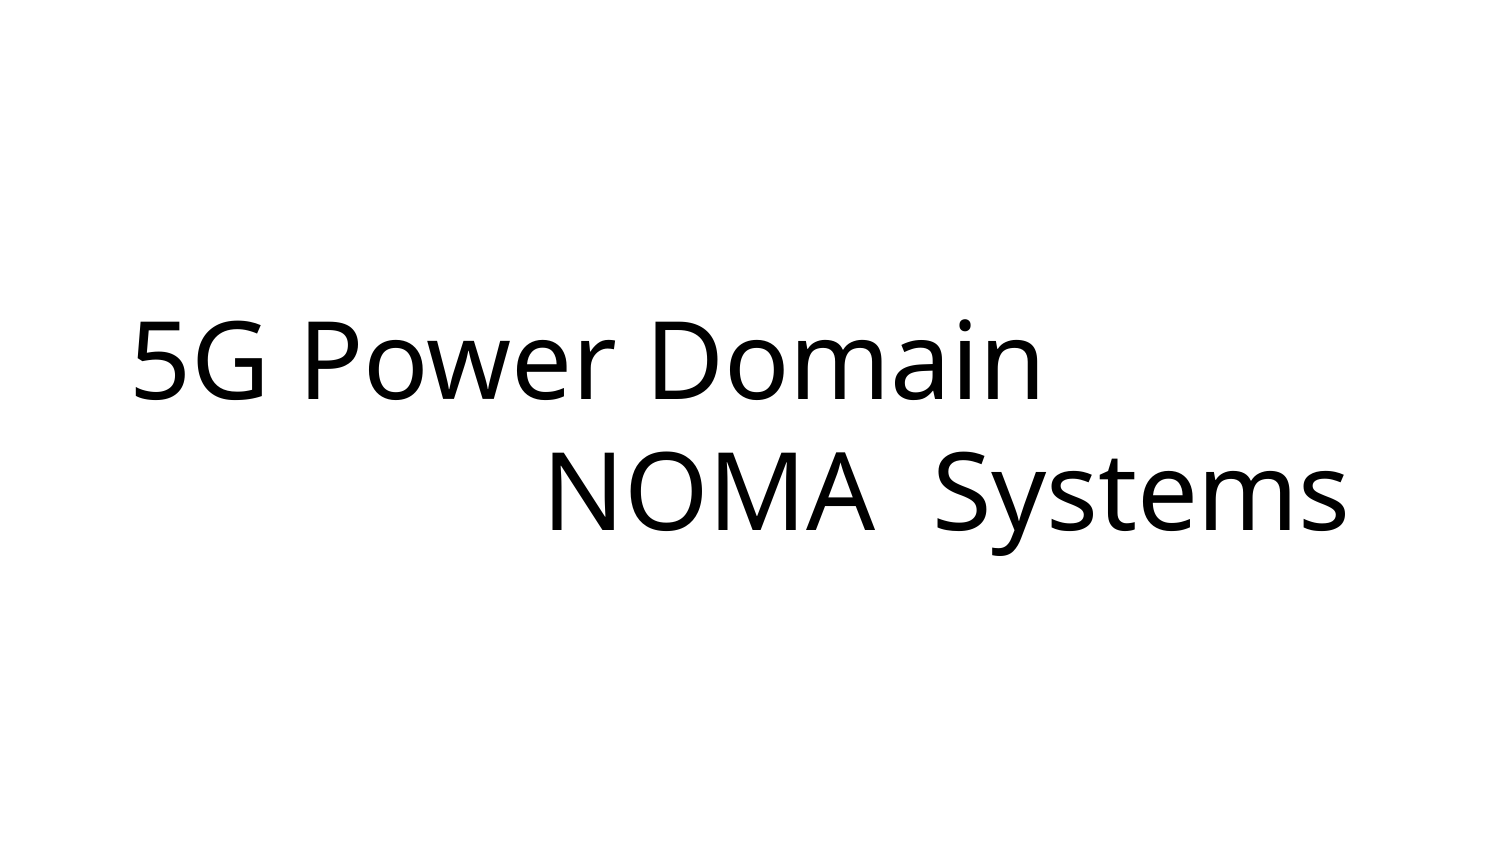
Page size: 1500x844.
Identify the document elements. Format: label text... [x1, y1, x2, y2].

title 5G Power Domain NOMA Systems [127, 289, 1373, 552]
